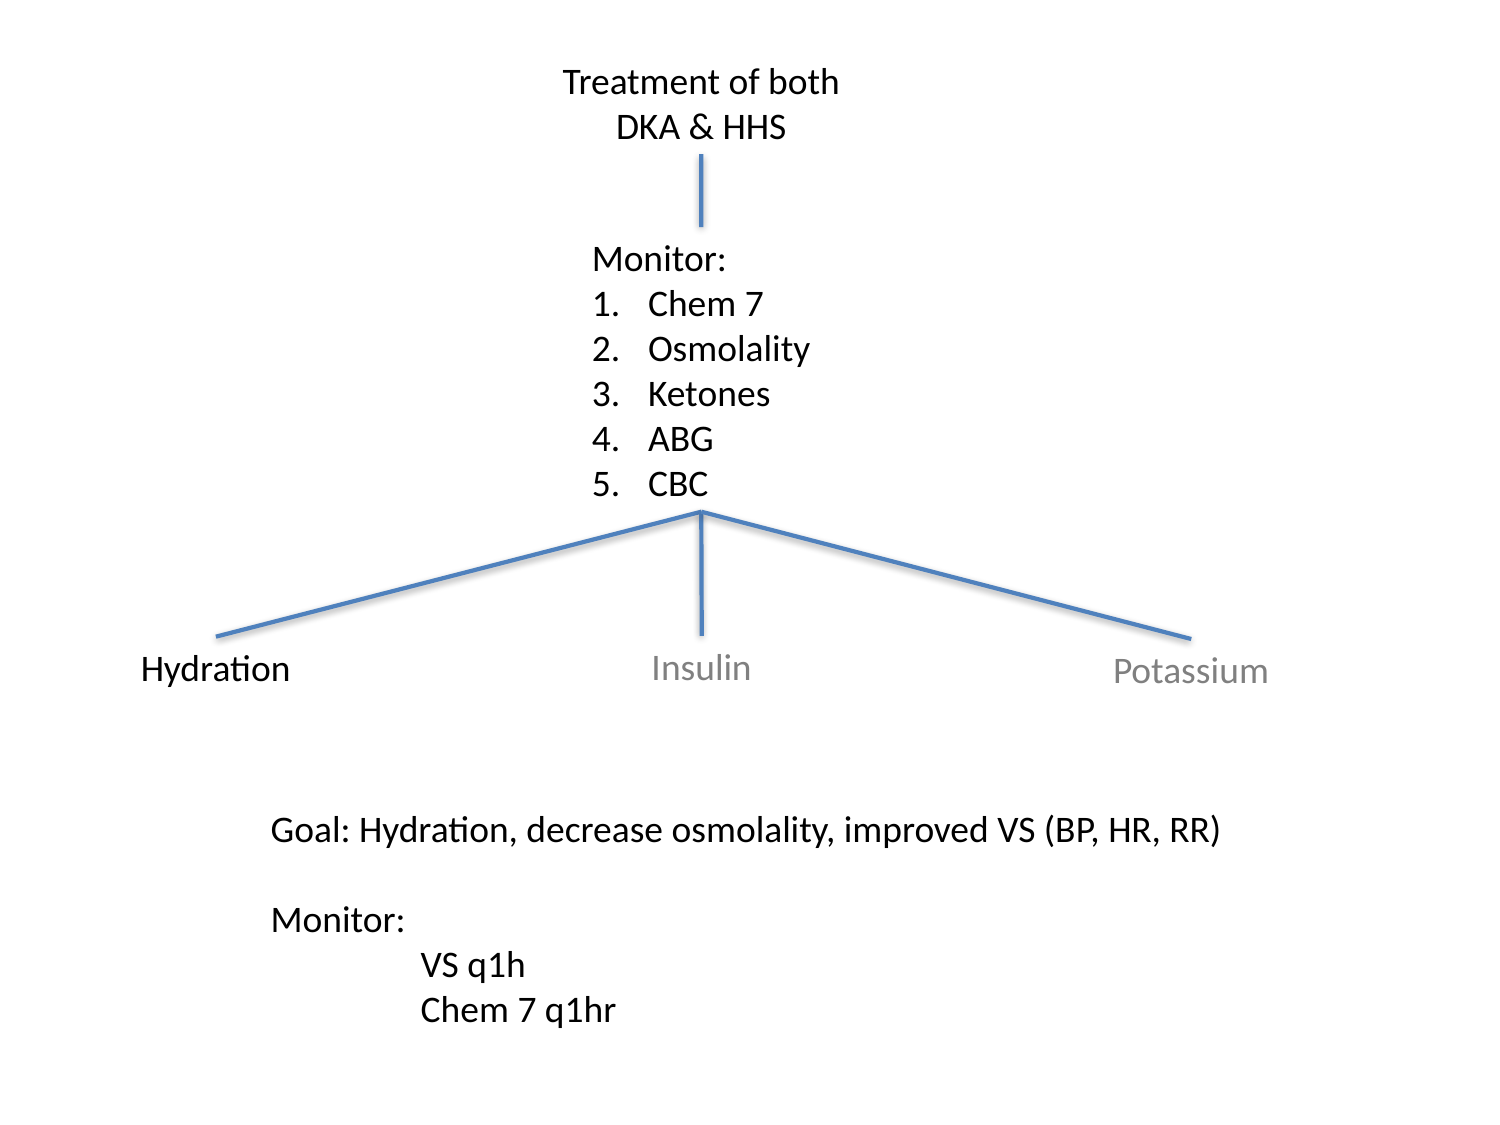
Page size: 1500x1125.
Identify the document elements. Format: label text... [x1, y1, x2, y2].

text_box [215, 514, 698, 637]
text_box Treatment of both DKA & HHS [547, 49, 856, 155]
text_box Insulin [636, 644, 767, 696]
text_box Goal: Hydration, decrease osmolality, improved VS (BP, HR, RR) Monitor: VS q1h Chem 7 q1hr [255, 797, 1238, 1037]
text_box Monitor: Chem 7 Osmolality Ketones ABG CBC [577, 226, 826, 512]
text_box Hydration [126, 636, 306, 697]
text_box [701, 514, 1192, 640]
text_box Potassium [1098, 638, 1285, 699]
